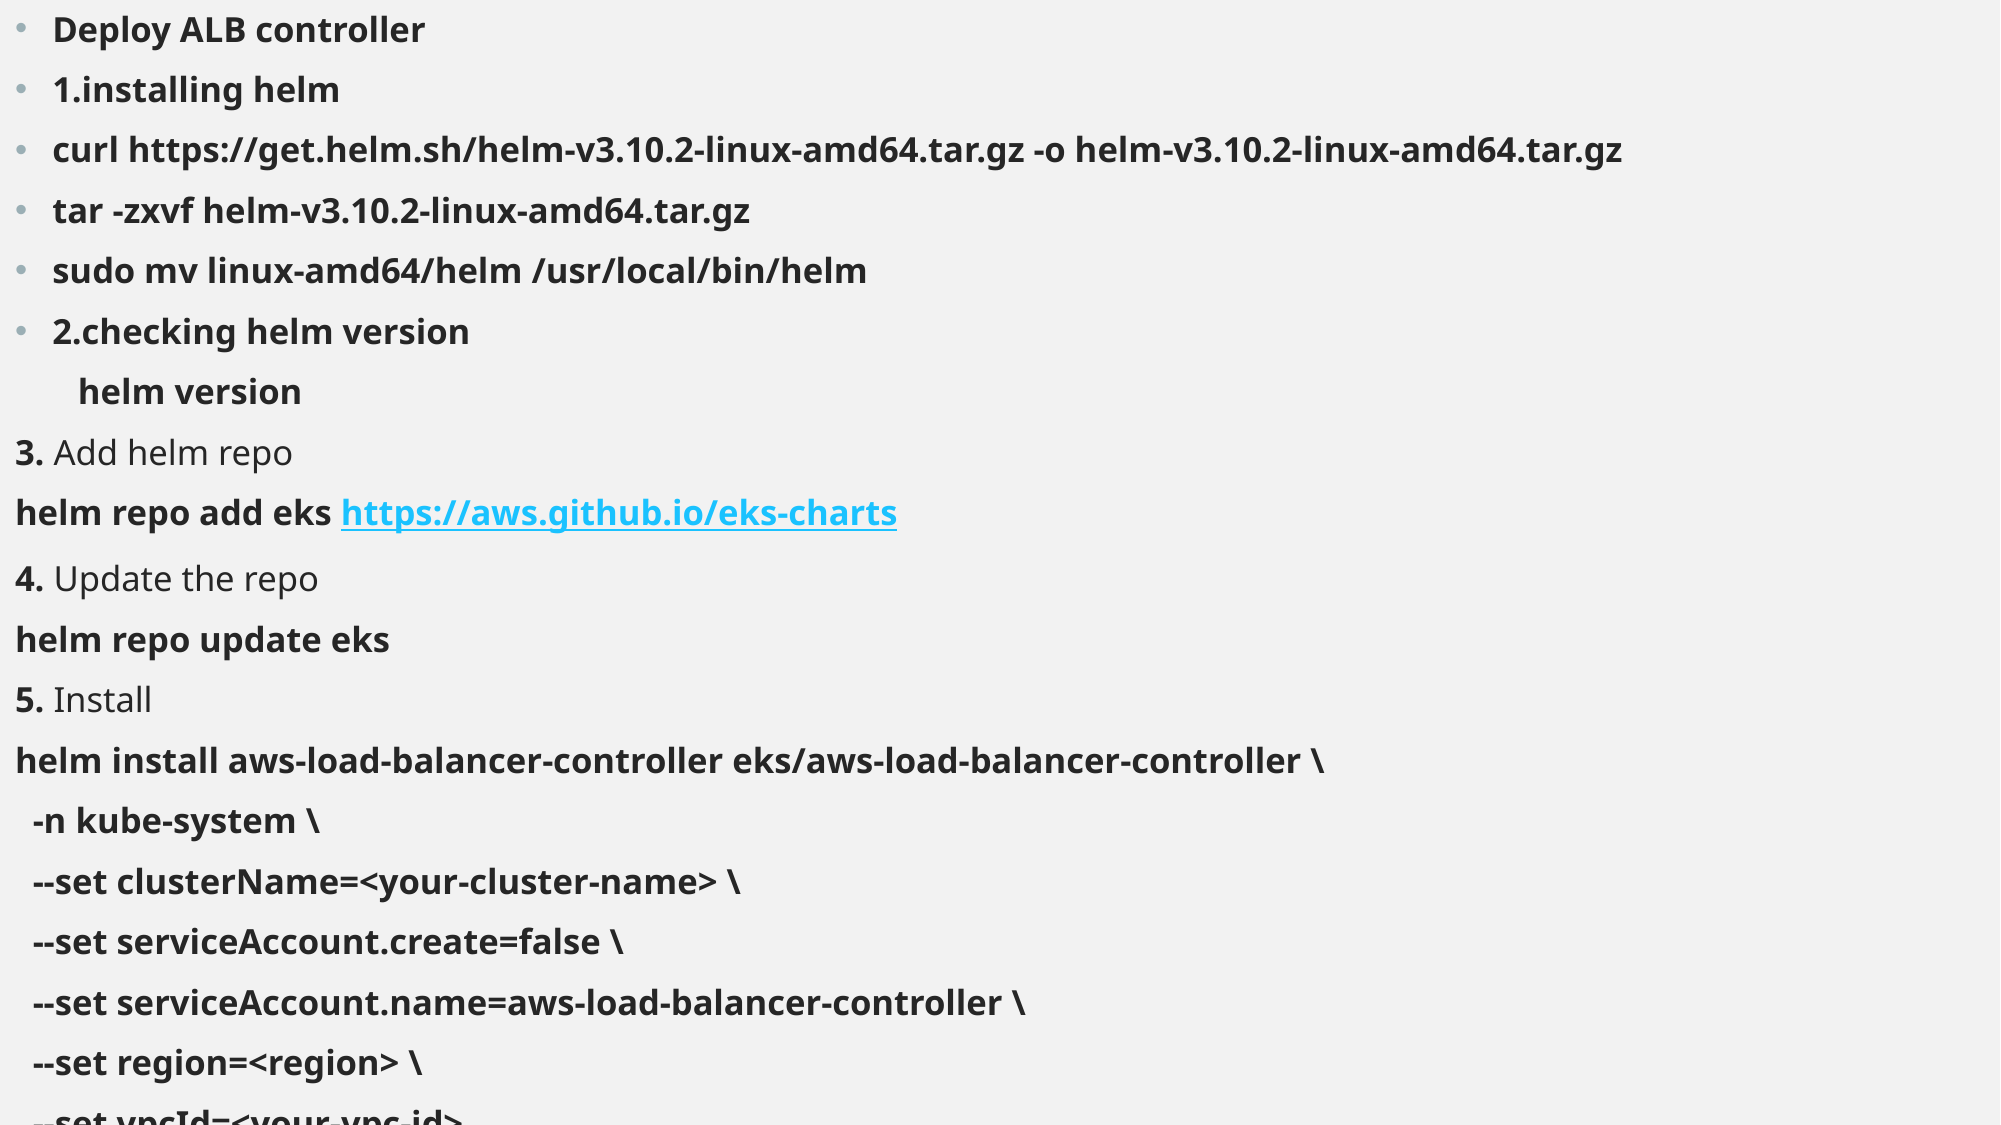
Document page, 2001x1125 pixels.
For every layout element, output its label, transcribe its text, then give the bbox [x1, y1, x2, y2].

list Deploy ALB controller 1.installing helm curl https://get.helm.sh/helm-v3.10.2-linux-amd64.tar.gz -o helm-v3.10.2-linux-amd64.tar.gz tar -zxvf helm-v3.10.2-linux-amd64.tar.gz sudo mv linux-amd64/helm /usr/local/bin/helm 2.checking helm version helm version 3. Add helm repo helm repo add eks https://aws.github.io/eks-charts 4. Update the repo helm repo update eks 5. Install helm install aws-load-balancer-controller eks/aws-load-balancer-controller \ -n kube-system \ --set clusterName=<your-cluster-name> \ --set serviceAccount.create=false \ --set serviceAccount.name=aws-load-balancer-controller \ --set region=<region> \ --set vpcId=<your-vpc-id> [0, 0, 2000, 1125]
